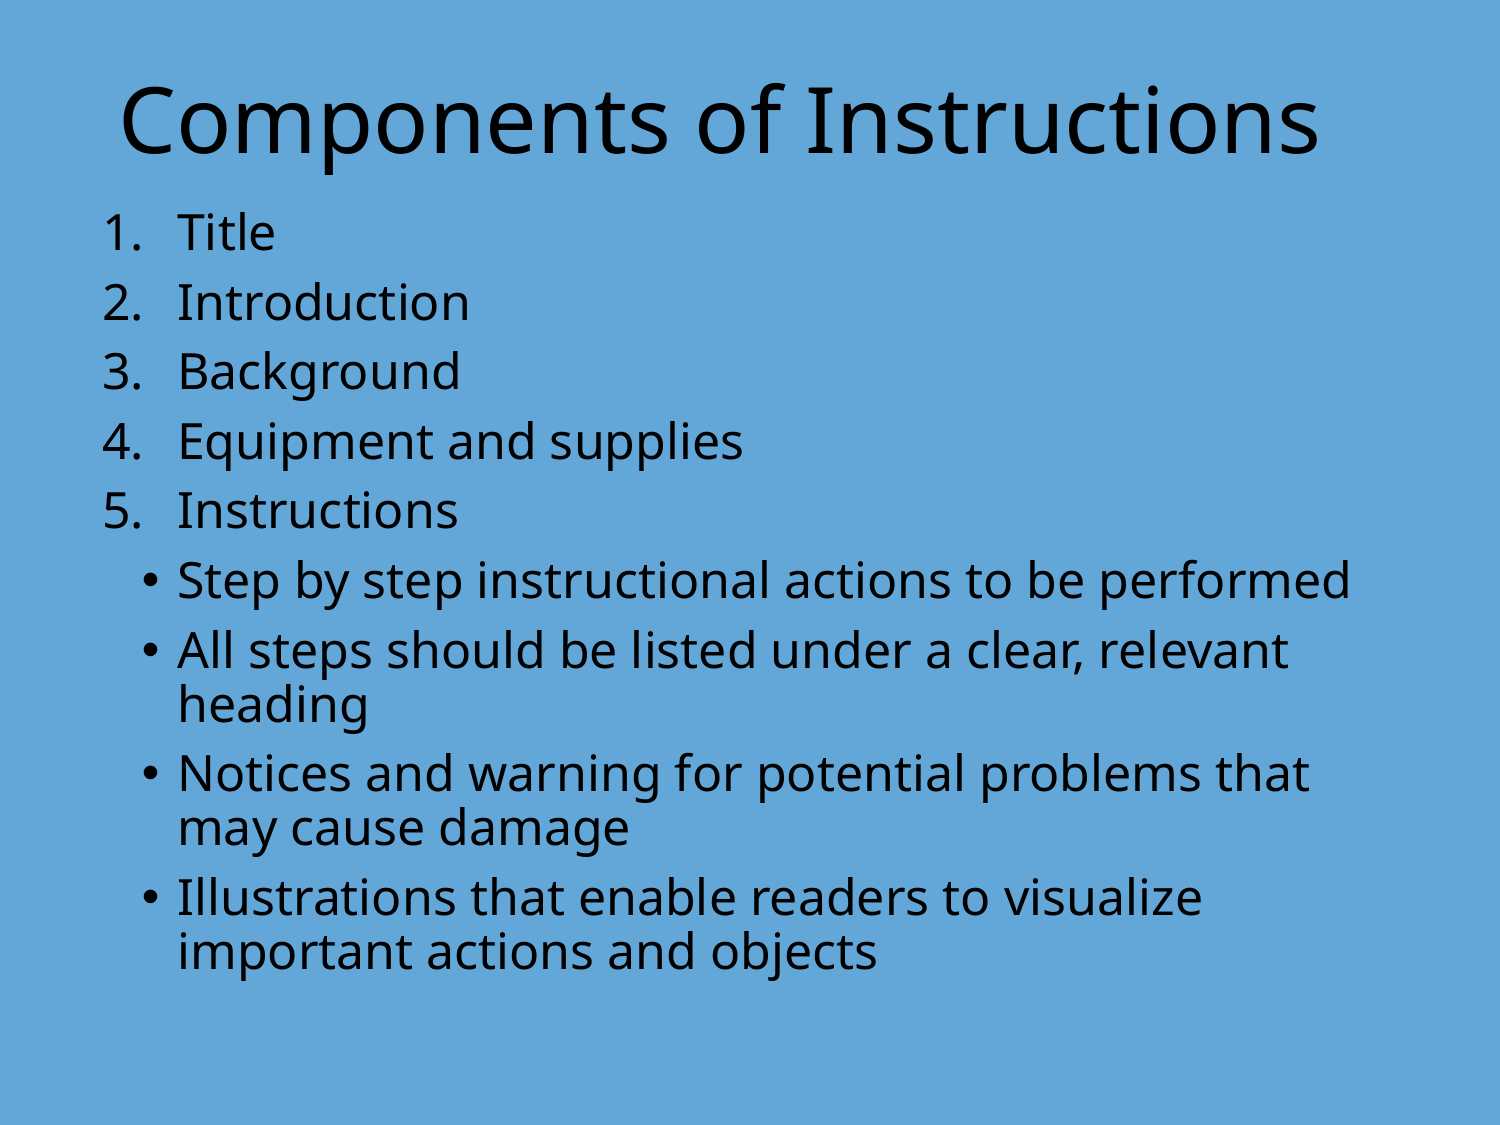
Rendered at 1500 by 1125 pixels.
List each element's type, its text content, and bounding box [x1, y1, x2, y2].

title Components of Instructions [103, 59, 1397, 188]
text_box Title Introduction Background Equipment and supplies Instructions Step by step instructional actions to be performed All steps should be listed under a clear, relevant heading Notices and warning for potential problems that may cause damage Illustrations that enable readers to visualize important actions and objects [87, 199, 1438, 1025]
